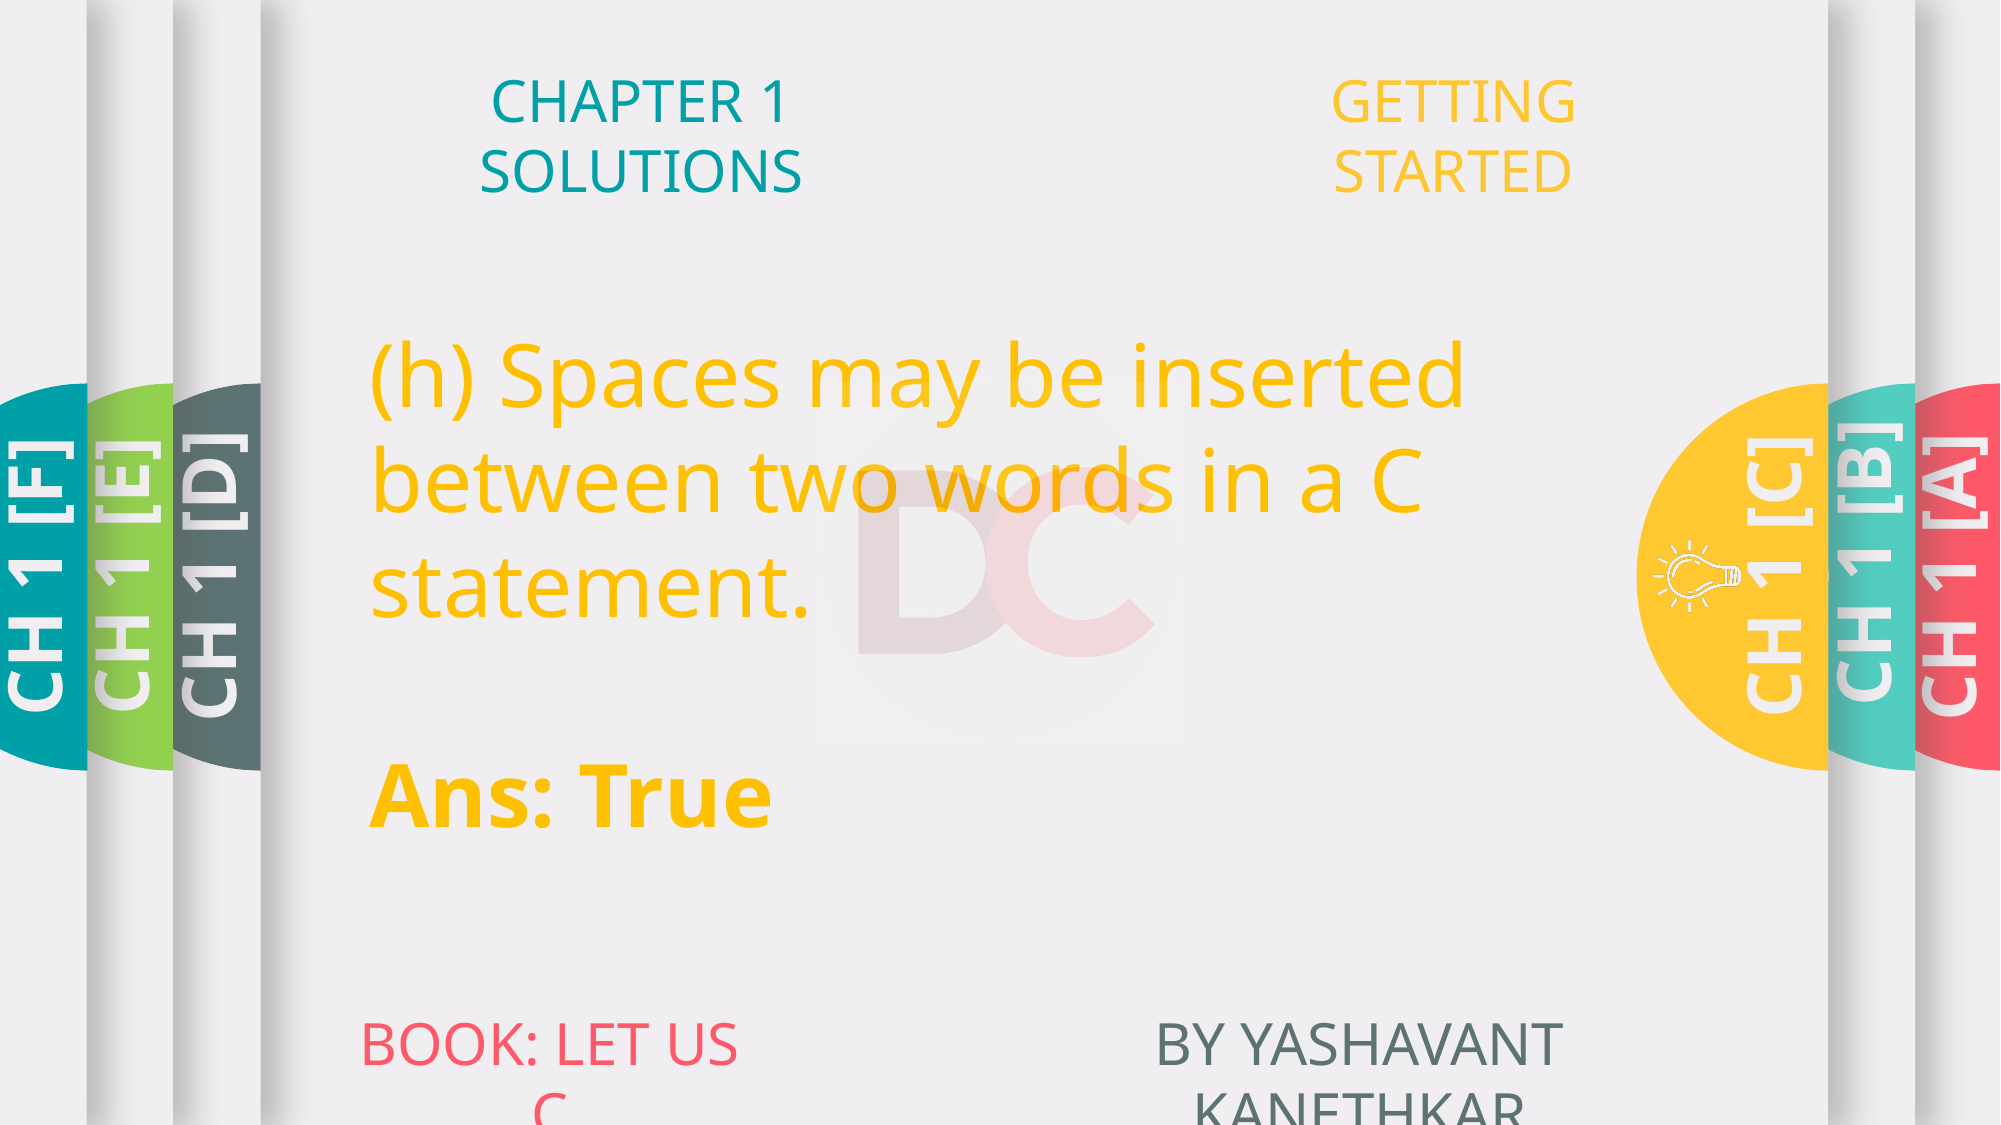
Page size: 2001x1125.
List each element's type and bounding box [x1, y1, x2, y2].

text_box [0, 0, 88, 1125]
text_box [173, 0, 261, 1125]
text_box [1916, 0, 2000, 1125]
picture [820, 382, 1180, 742]
text_box [88, 0, 173, 1125]
text_box [261, 0, 1829, 1125]
text_box [1829, 0, 1916, 1125]
